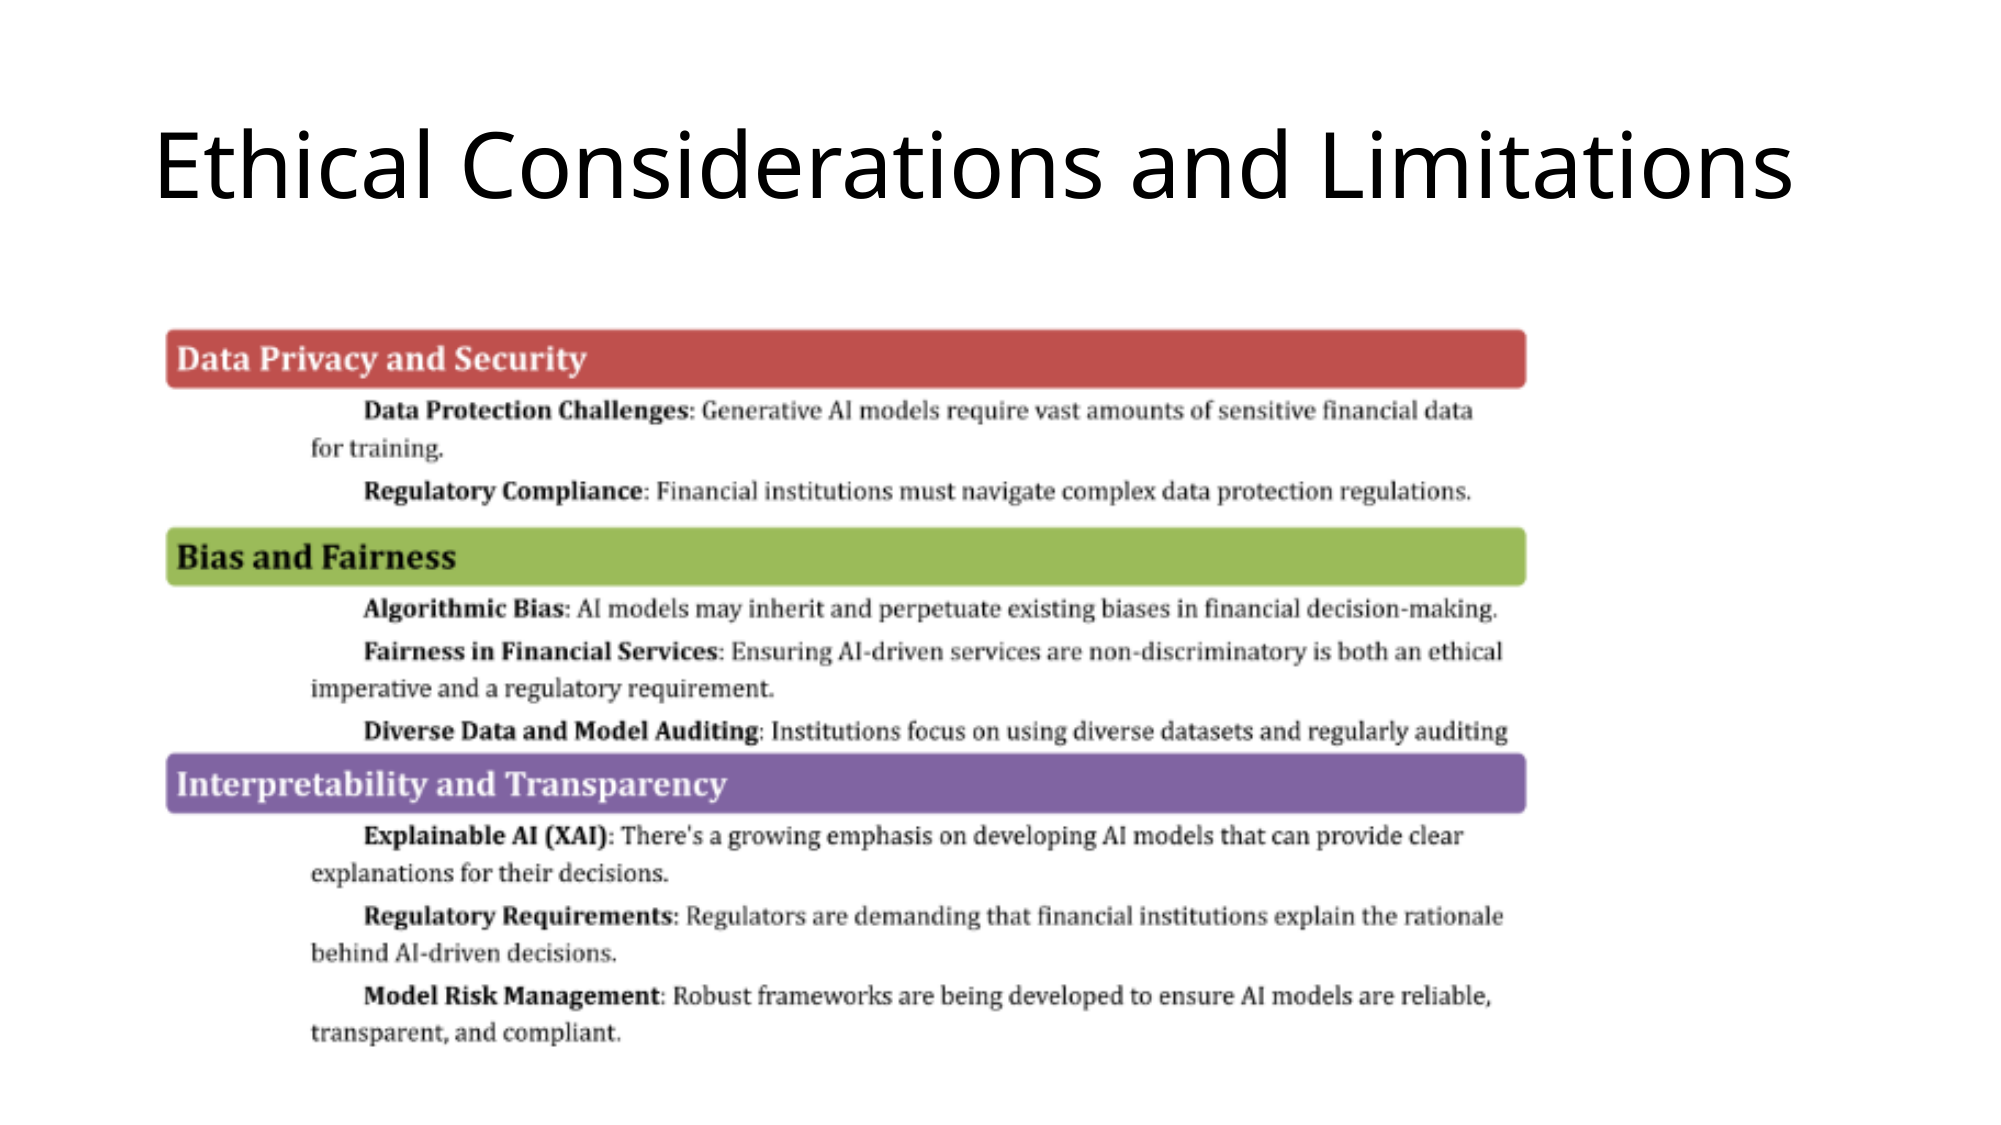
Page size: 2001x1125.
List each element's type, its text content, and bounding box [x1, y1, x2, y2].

title Ethical Considerations and Limitations [137, 59, 1863, 278]
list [153, 302, 1545, 1071]
